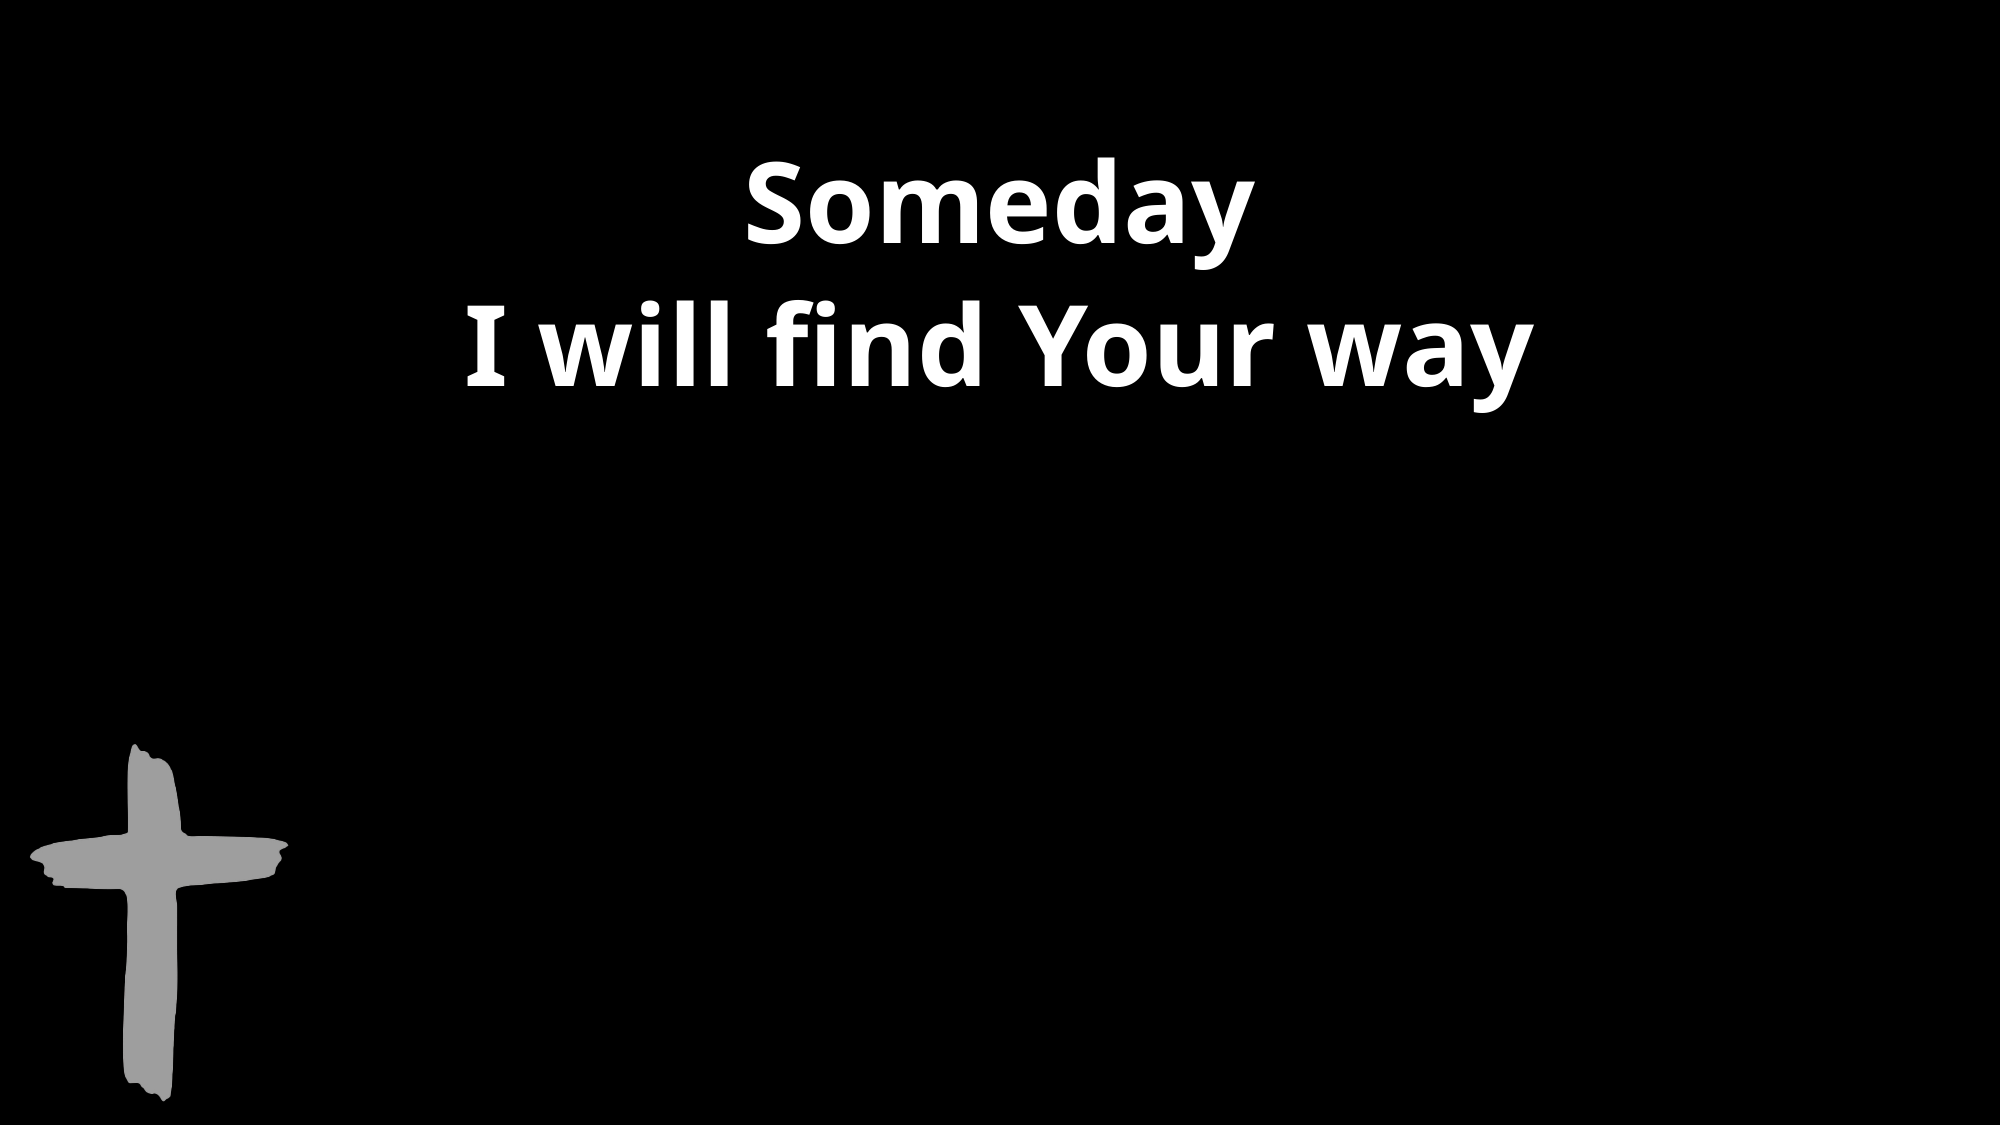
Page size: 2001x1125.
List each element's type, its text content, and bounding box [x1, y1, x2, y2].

list Someday I will find Your way [0, 139, 2000, 456]
picture [29, 743, 289, 1102]
